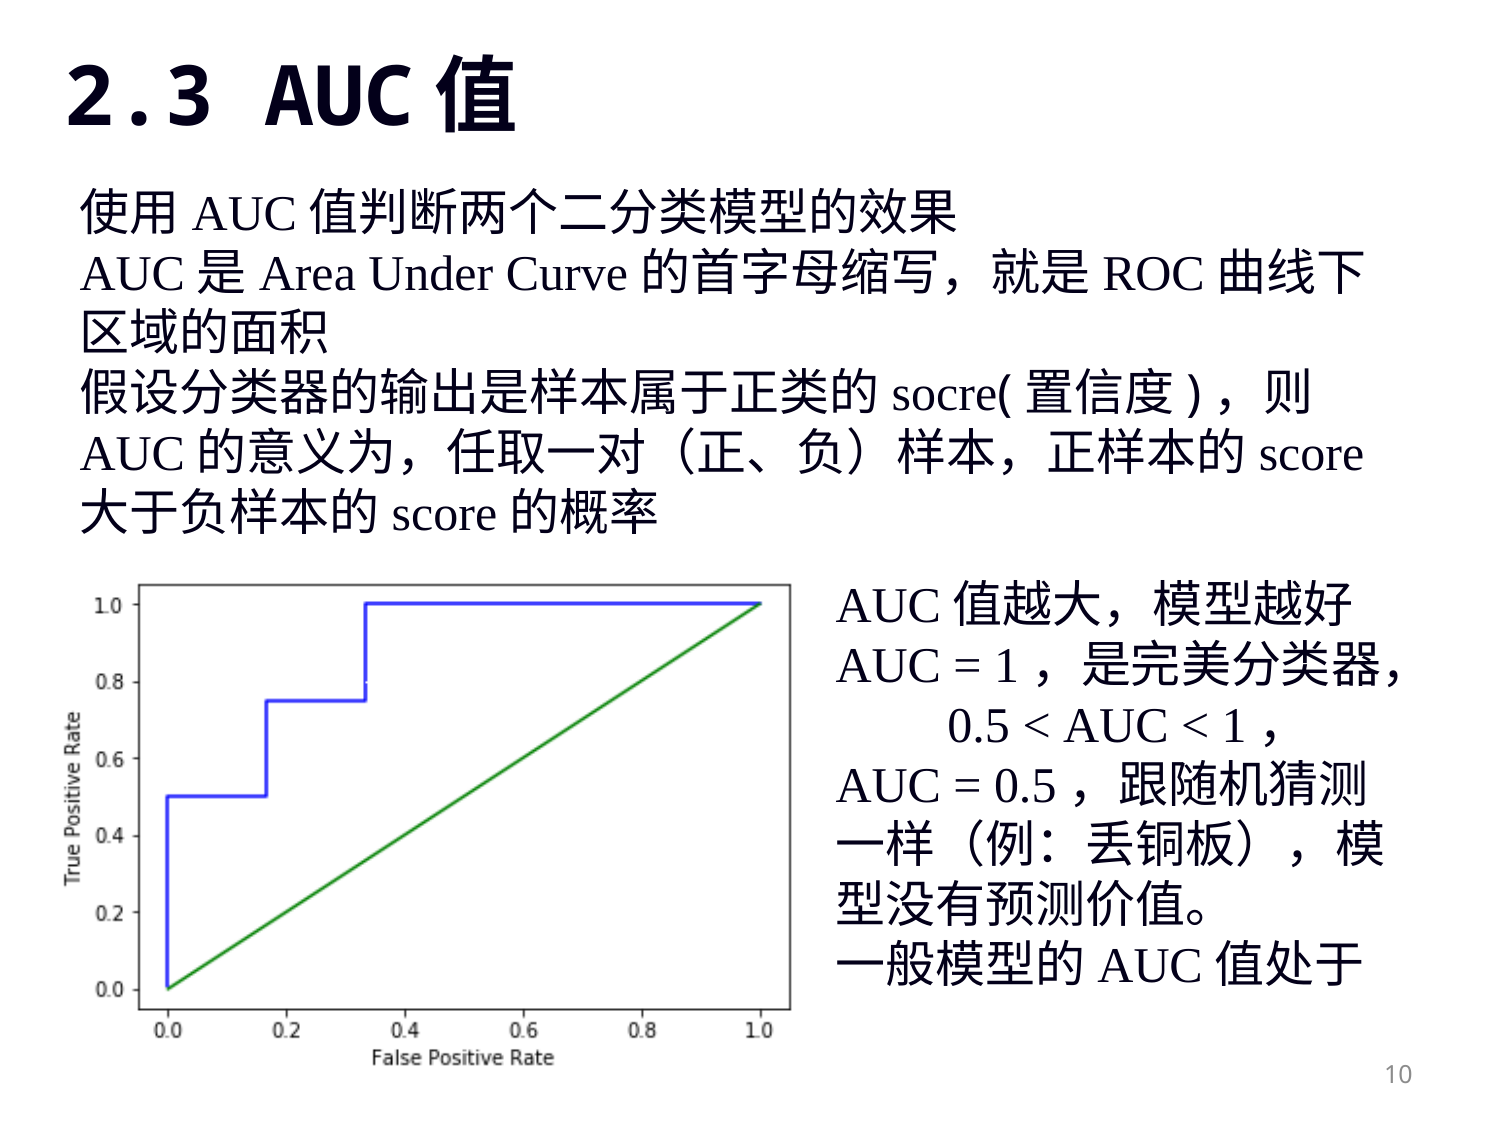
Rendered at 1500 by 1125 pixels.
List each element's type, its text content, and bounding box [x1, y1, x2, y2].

text_box 使用AUC值判断两个二分类模型的效果 AUC是Area Under Curve的首字母缩写，就是ROC曲线下区域的面积 假设分类器的输出是样本属于正类的socre(置信度)，则AUC的意义为，任取一对（正、负）样本，正样本的score大于负样本的score的概率 [64, 172, 1388, 548]
text_box AUC值越大，模型越好 AUC = 1，是完美分类器， 0.5 < AUC < 1， AUC = 0.5，跟随机猜测一样（例：丢铜板），模型没有预测价值。 一般模型的AUC值处于 [820, 565, 1424, 1000]
title 2.3 AUC值 [49, 54, 1401, 197]
picture [53, 565, 810, 1083]
